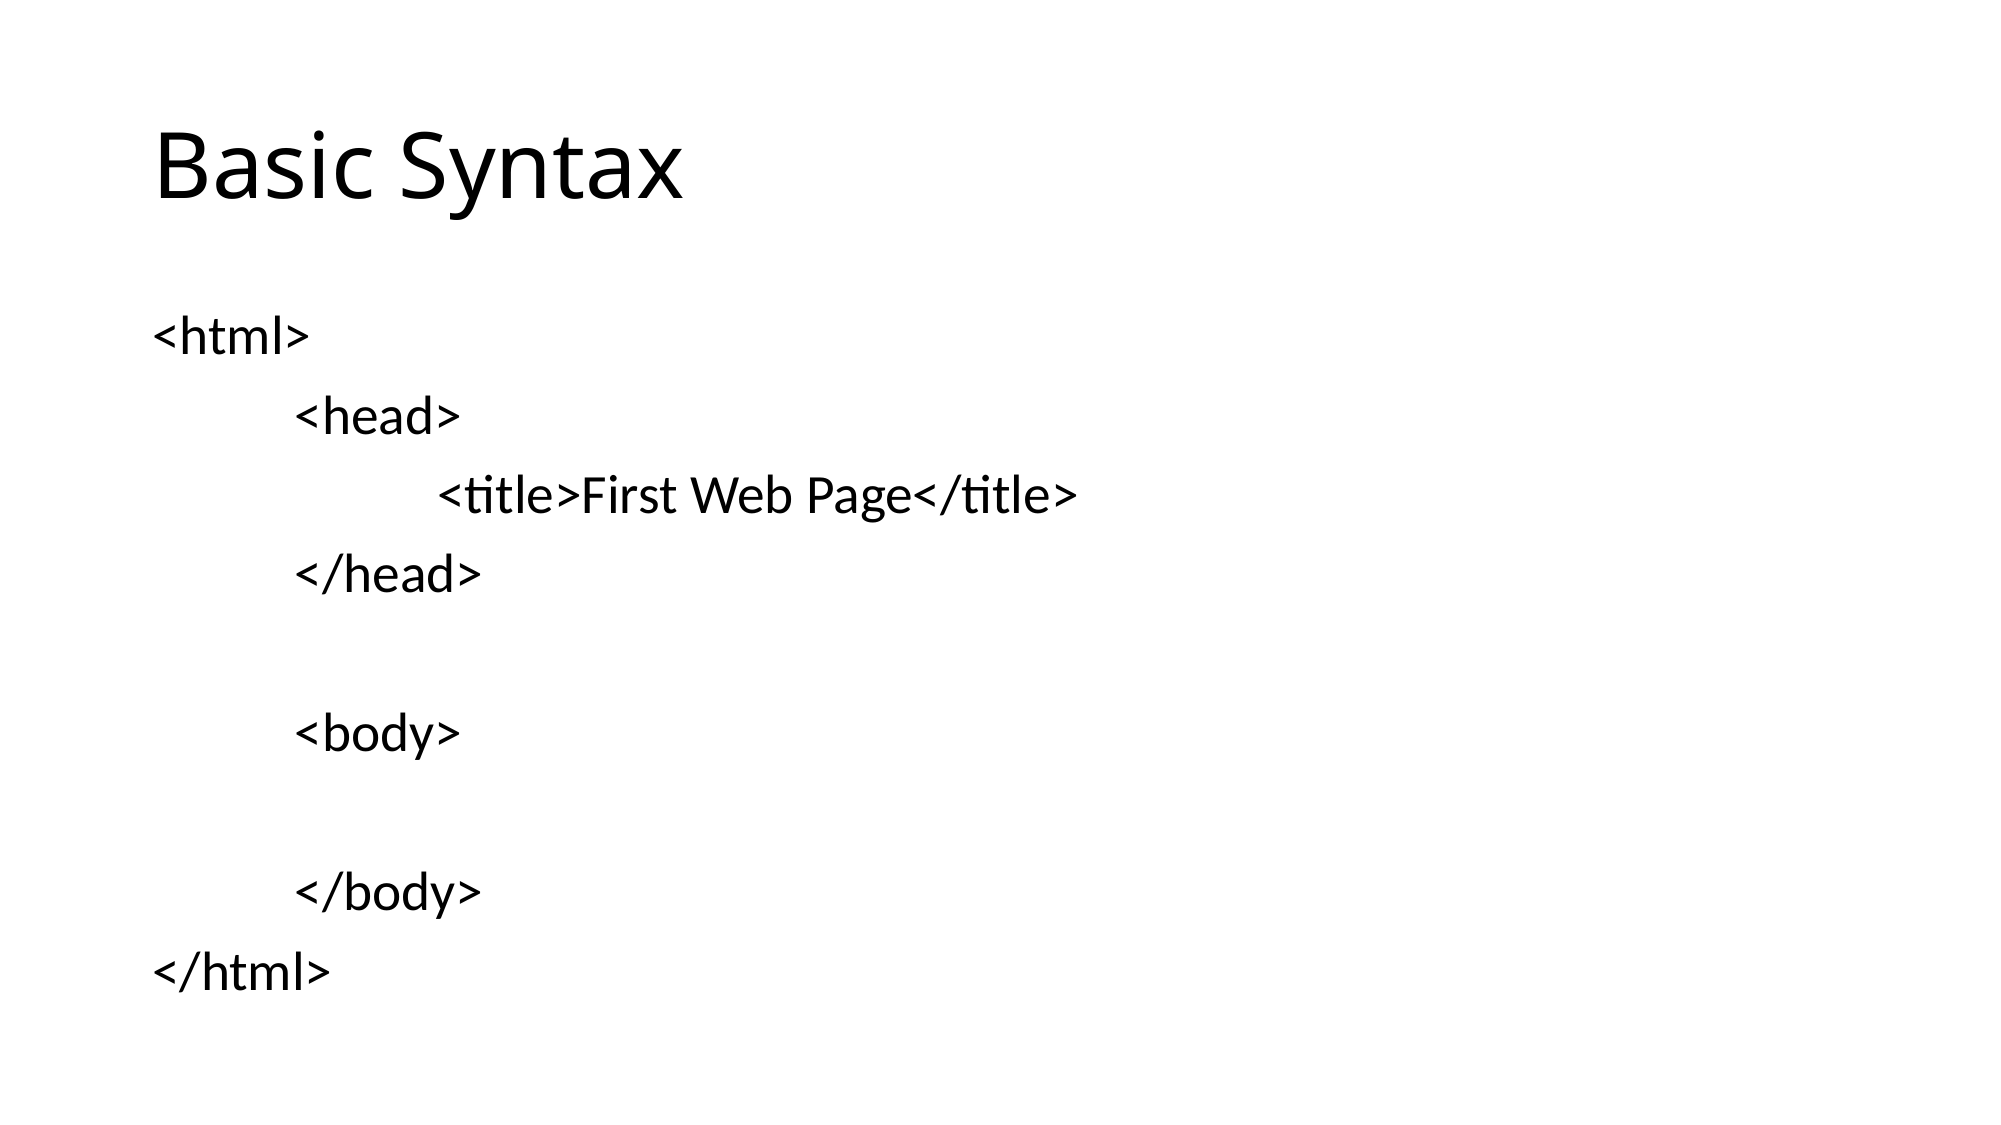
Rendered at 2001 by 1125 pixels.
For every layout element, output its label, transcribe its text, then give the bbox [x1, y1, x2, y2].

title Basic Syntax [137, 59, 1863, 278]
list <html> <head> <title>First Web Page</title> </head> <body> </body> </html> [137, 299, 1863, 1014]
